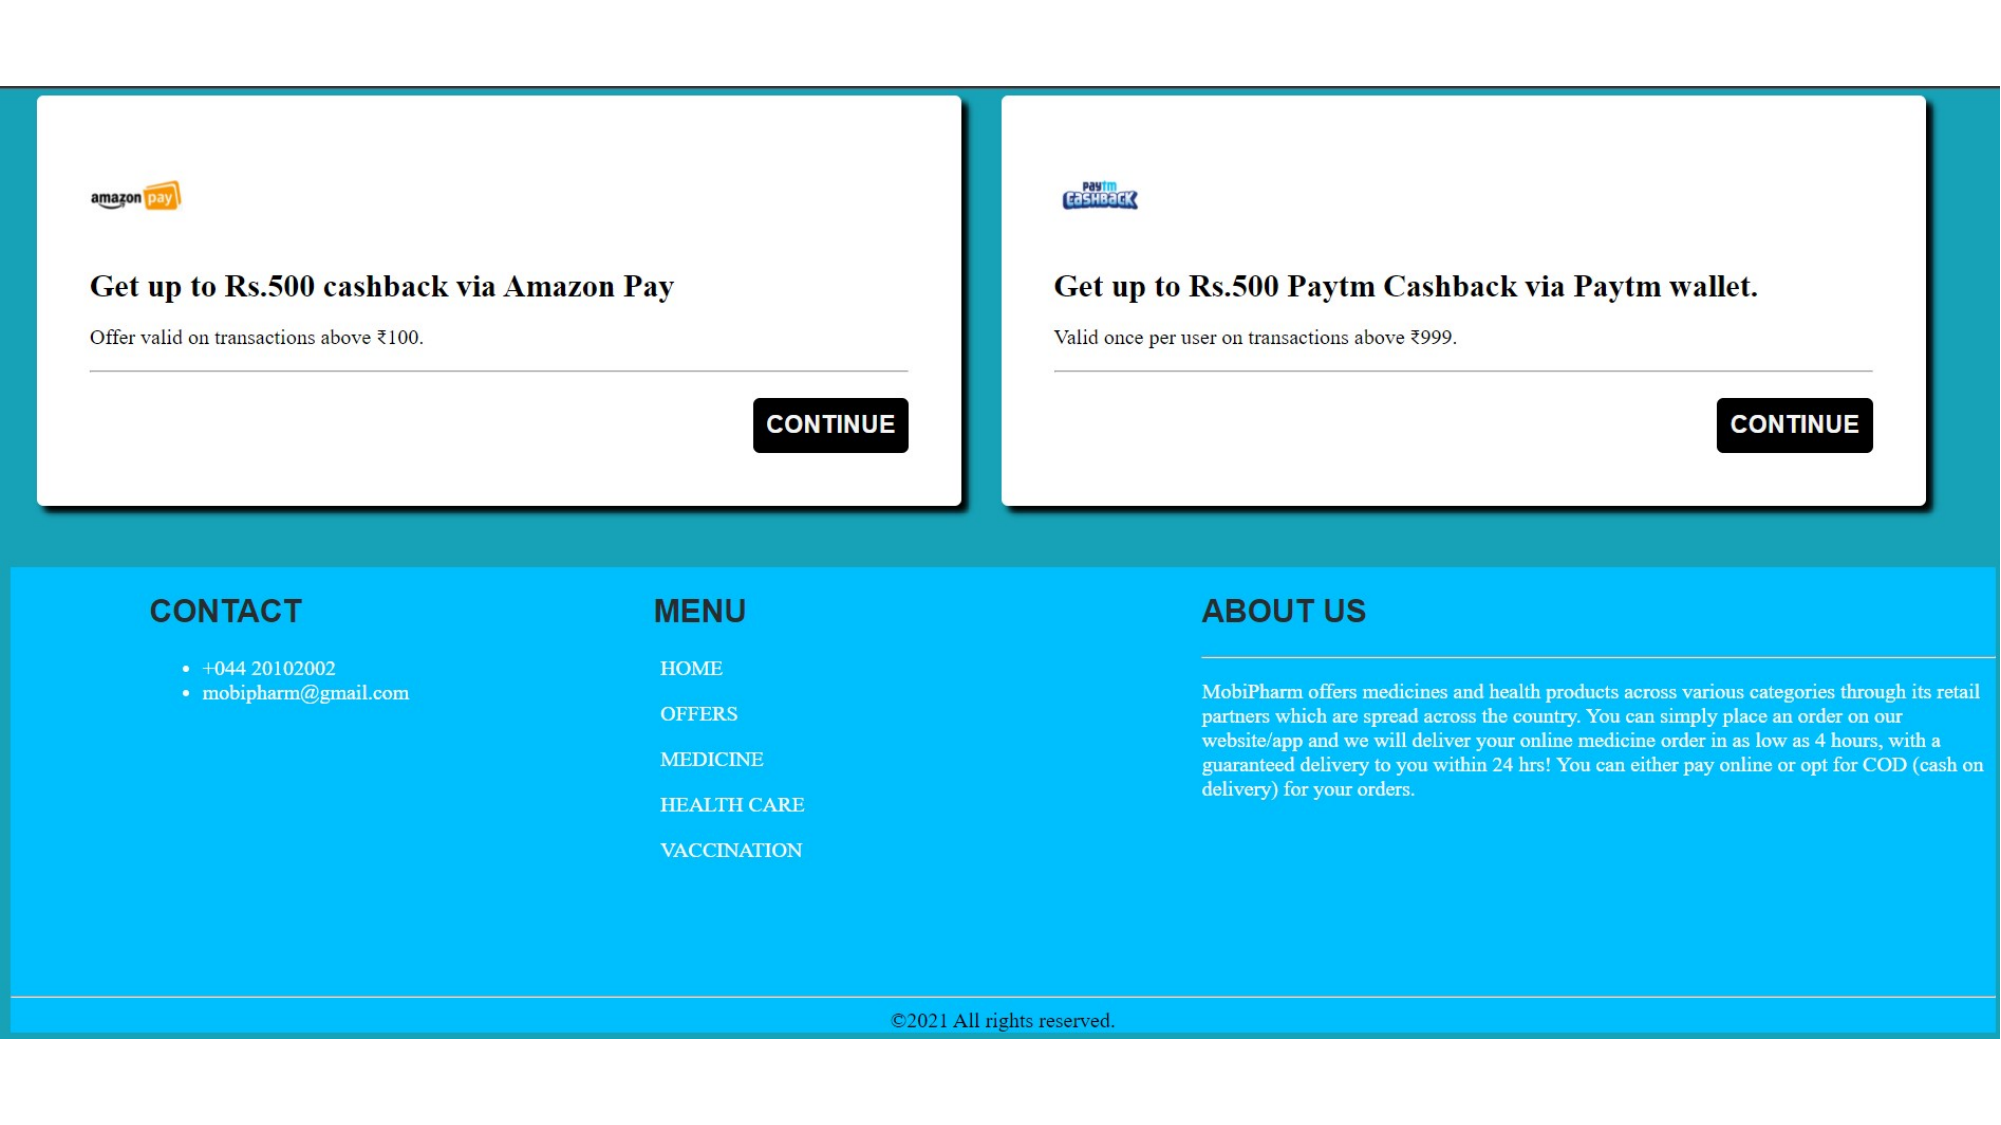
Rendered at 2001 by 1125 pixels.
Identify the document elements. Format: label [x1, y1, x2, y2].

picture [0, 86, 2000, 1039]
